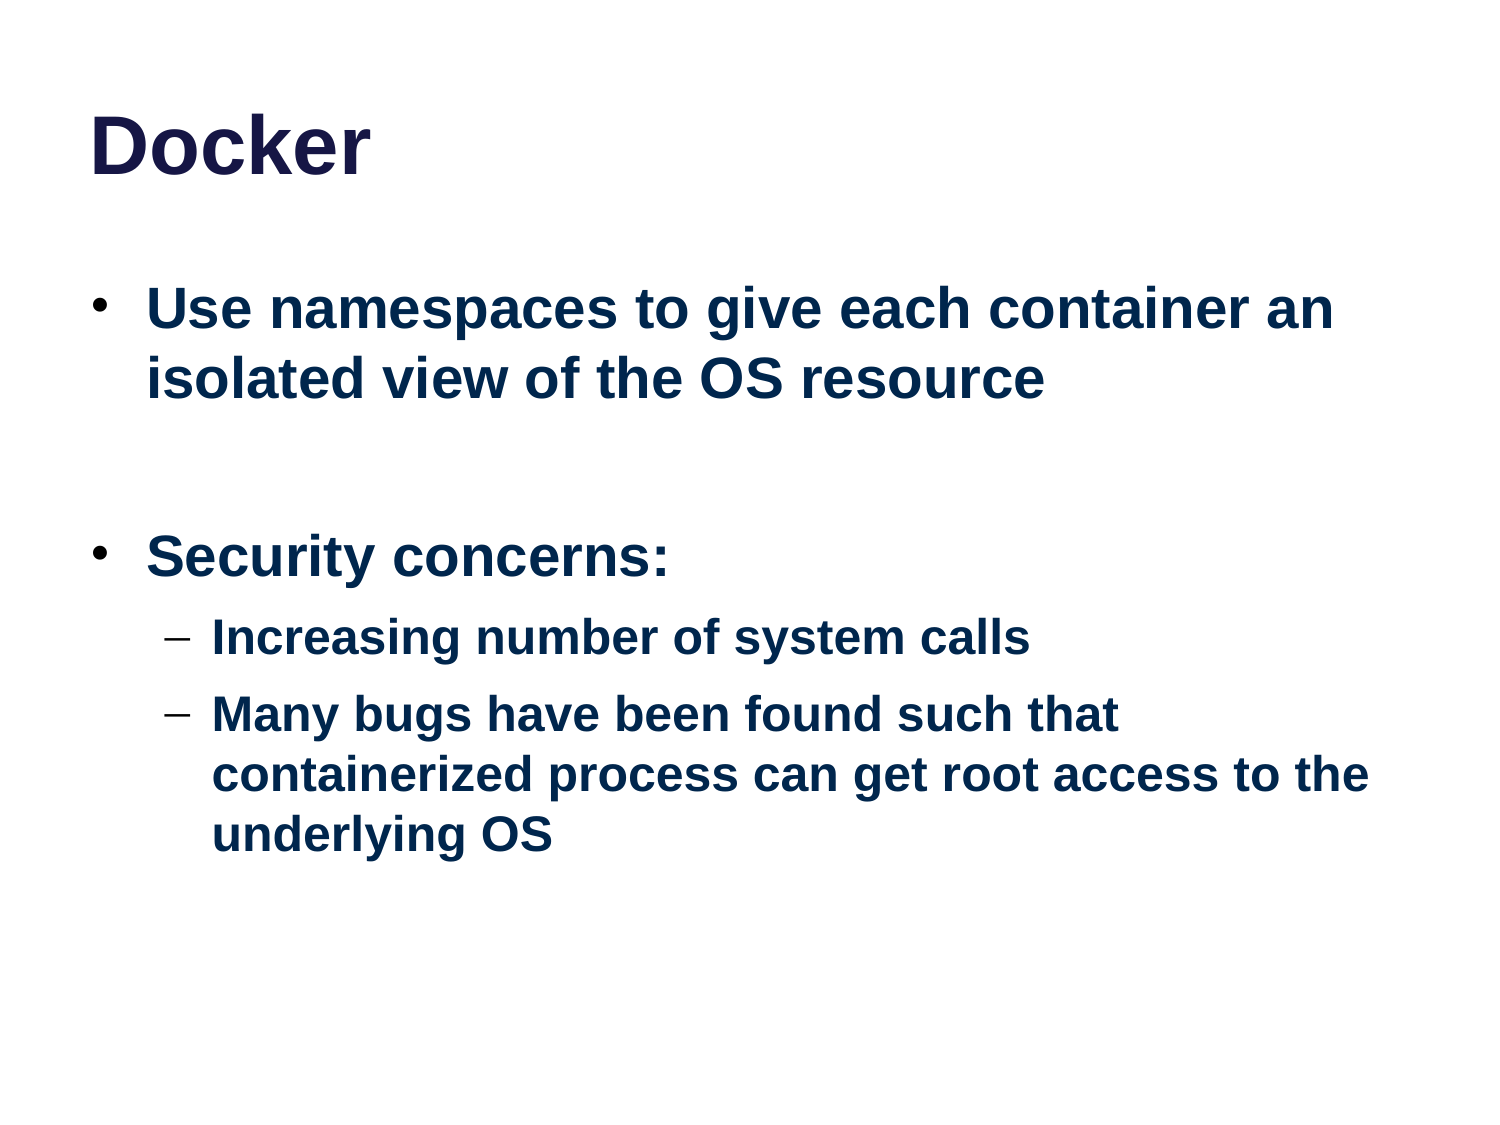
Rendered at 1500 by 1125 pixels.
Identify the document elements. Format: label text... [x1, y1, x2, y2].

title Docker [75, 0, 1425, 200]
text_box Use namespaces to give each container an isolated view of the OS resource Security concerns: Increasing number of system calls Many bugs have been found such that containerized process can get root access to the underlying OS [75, 262, 1425, 937]
